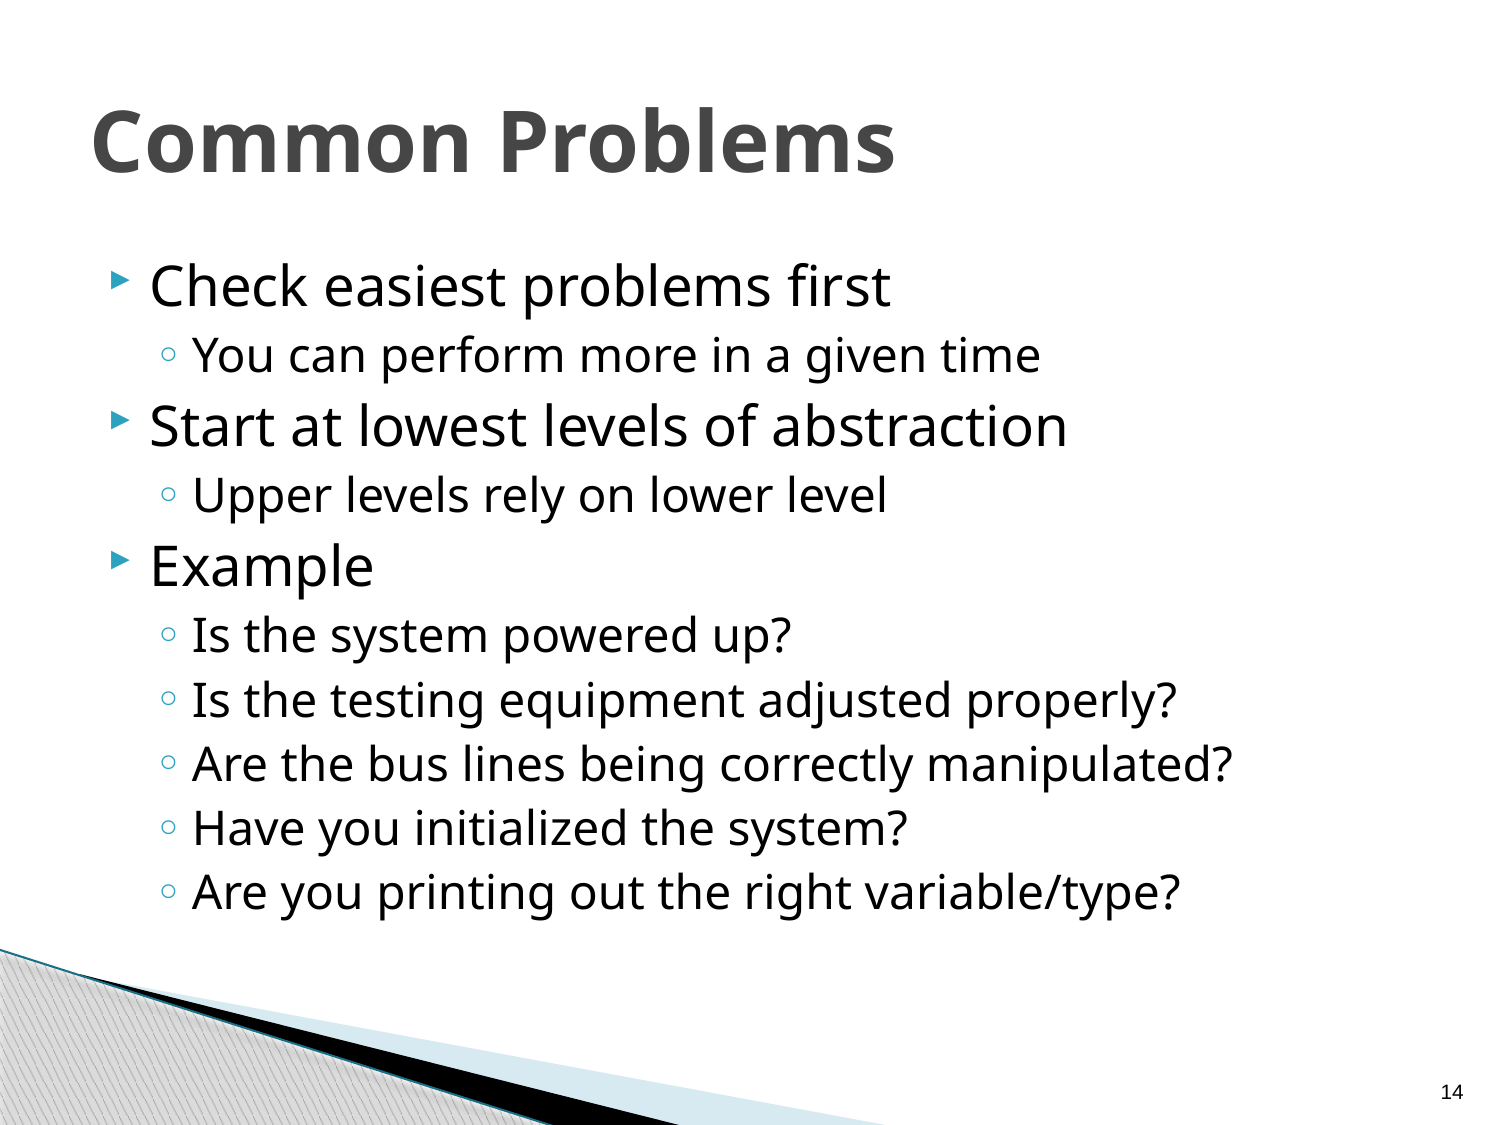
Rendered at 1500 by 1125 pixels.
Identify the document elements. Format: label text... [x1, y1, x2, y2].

list Check easiest problems first You can perform more in a given time Start at lowest levels of abstraction Upper levels rely on lower level Example Is the system powered up? Is the testing equipment adjusted properly? Are the bus lines being correctly manipulated? Have you initialized the system? Are you printing out the right variable/type? [74, 242, 1426, 986]
slide_number 14 [1418, 1051, 1479, 1112]
title Common Problems [75, 45, 1388, 233]
